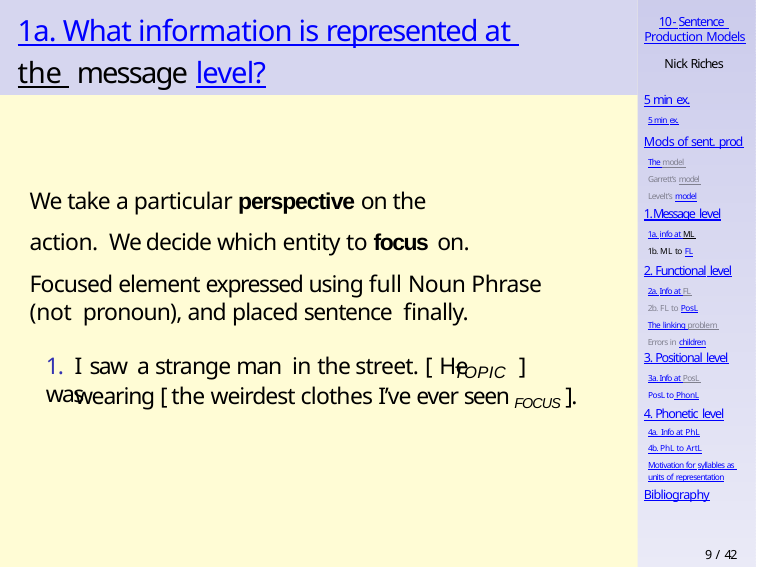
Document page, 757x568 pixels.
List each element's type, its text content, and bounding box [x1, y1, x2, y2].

text_box 2. Functional level 2a. Info at FL 2b. FL to PosL The linking problem Errors in children [641, 251, 749, 349]
text_box 10 - Sentence Production Models [642, 13, 752, 46]
text_box Bibliography [641, 489, 716, 504]
text_box 1. I saw a strange man in the street. [ He ] was [43, 349, 568, 407]
picture [637, 0, 756, 567]
text_box 3. Positional level 3a. Info at PosL PosL to PhonL [641, 338, 745, 402]
text_box 5 min ex. 5 min ex. [641, 81, 698, 123]
text_box 1. Message level 1a. info at ML 1b. ML to FL [641, 195, 738, 251]
text_box Nick Riches [662, 53, 732, 71]
text_box We take a particular perspective on the action. We decide which entity to focus on. Focused element expressed using full Noun Phrase (not pronoun), and placed sentence finally. [27, 170, 558, 325]
text_box 4a. Info at PhL 4b. PhL to ArtL Motivation for syllables as units of representation [646, 427, 747, 483]
text_box wearing [ the weirdest clothes I’ve ever seen FOCUS ]. [68, 378, 584, 411]
slide_number 9 / 42 [698, 548, 745, 568]
text_box [0, 0, 638, 95]
text_box 4. Phonetic level [641, 404, 740, 424]
title 1a. What information is represented at the message level? [15, 9, 544, 106]
text_box Mods of sent. prod The model Garrett’s model Levelt’s model [641, 123, 753, 203]
